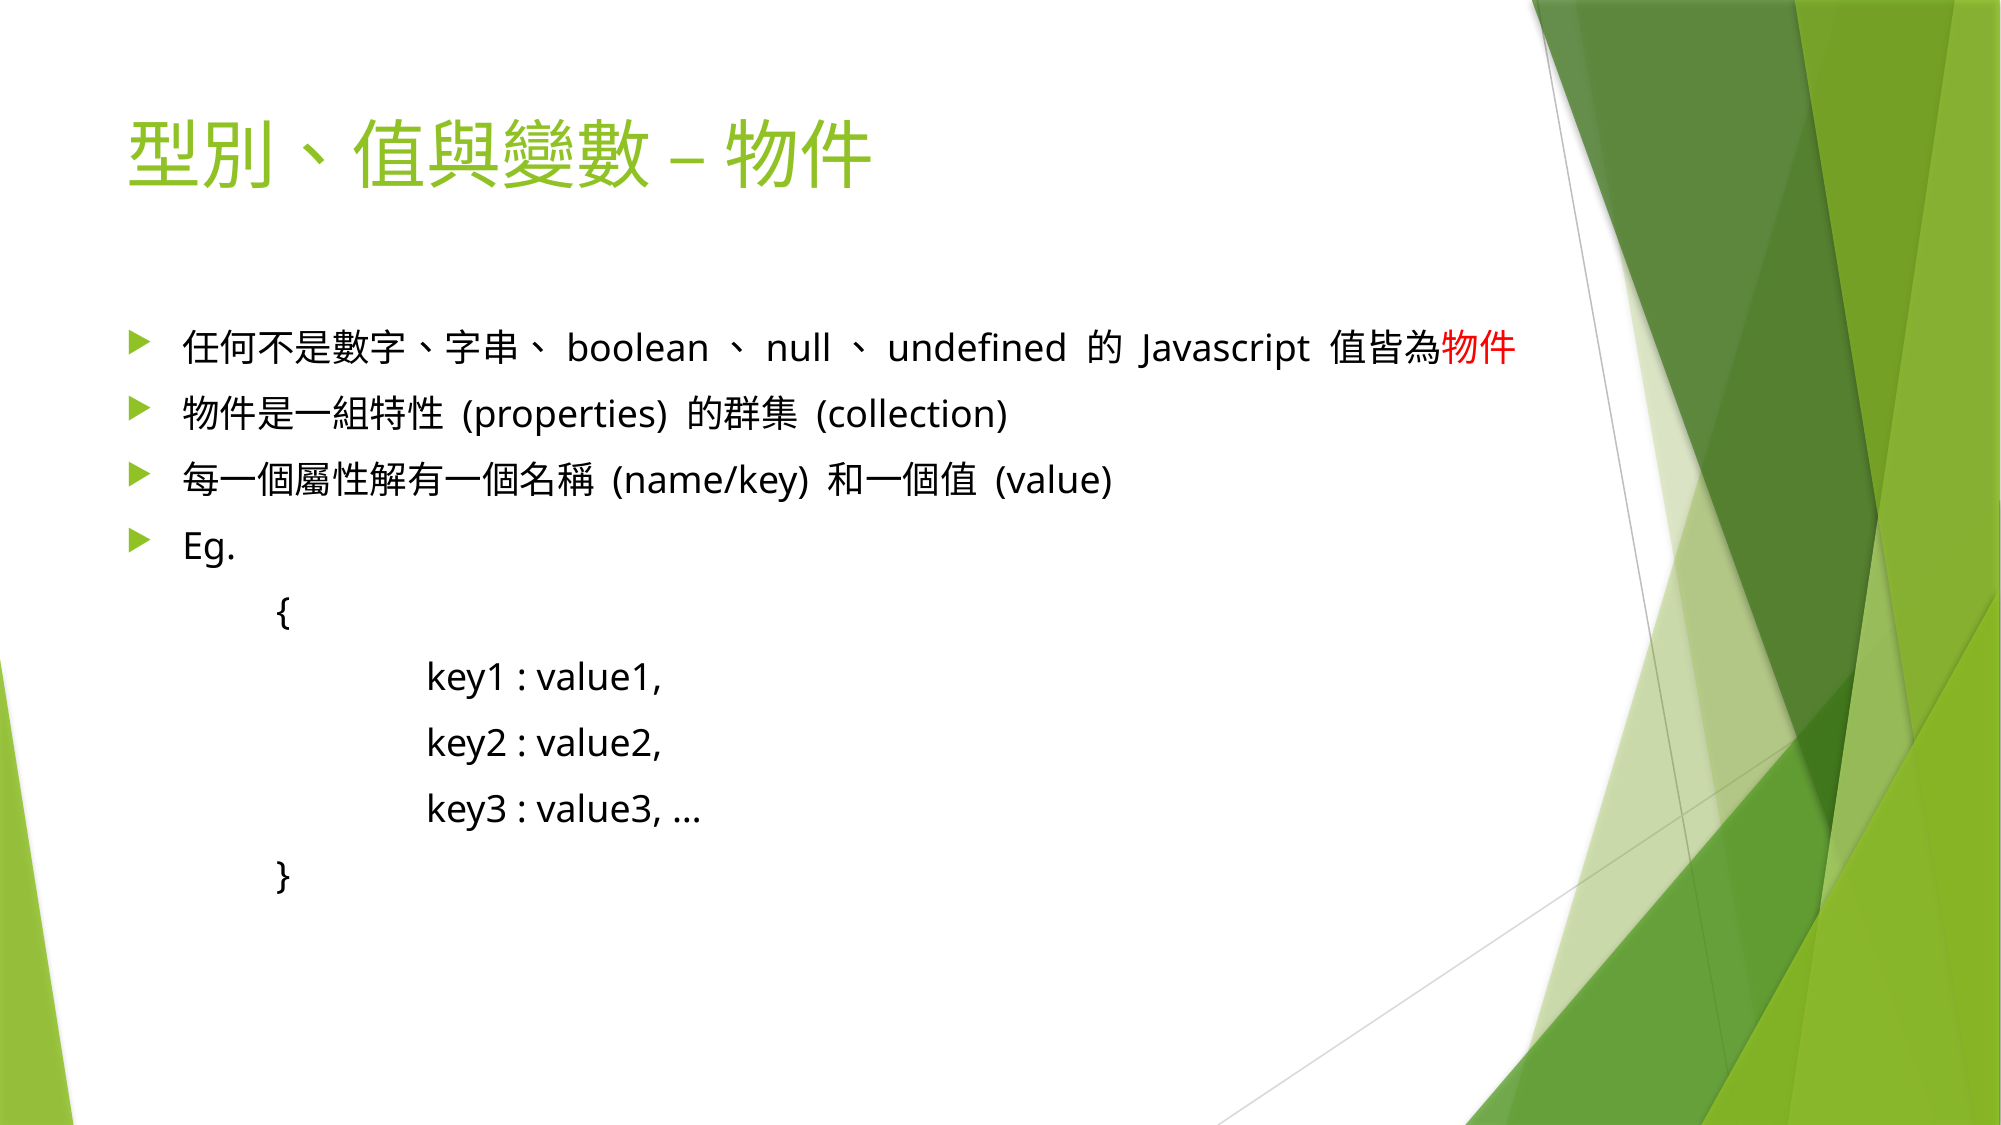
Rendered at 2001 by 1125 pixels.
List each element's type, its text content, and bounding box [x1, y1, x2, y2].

list 任何不是數字、字串、boolean、null、undefined 的 Javascript 值皆為物件 物件是一組特性 (properties) 的群集 (collection) 每一個屬性解有一個名稱 (name/key) 和一個值 (value) Eg. { key1 : value1, key2 : value2, key3 : value3, … } [111, 316, 1579, 991]
title 型別、值與變數 – 物件 [111, 99, 1522, 316]
